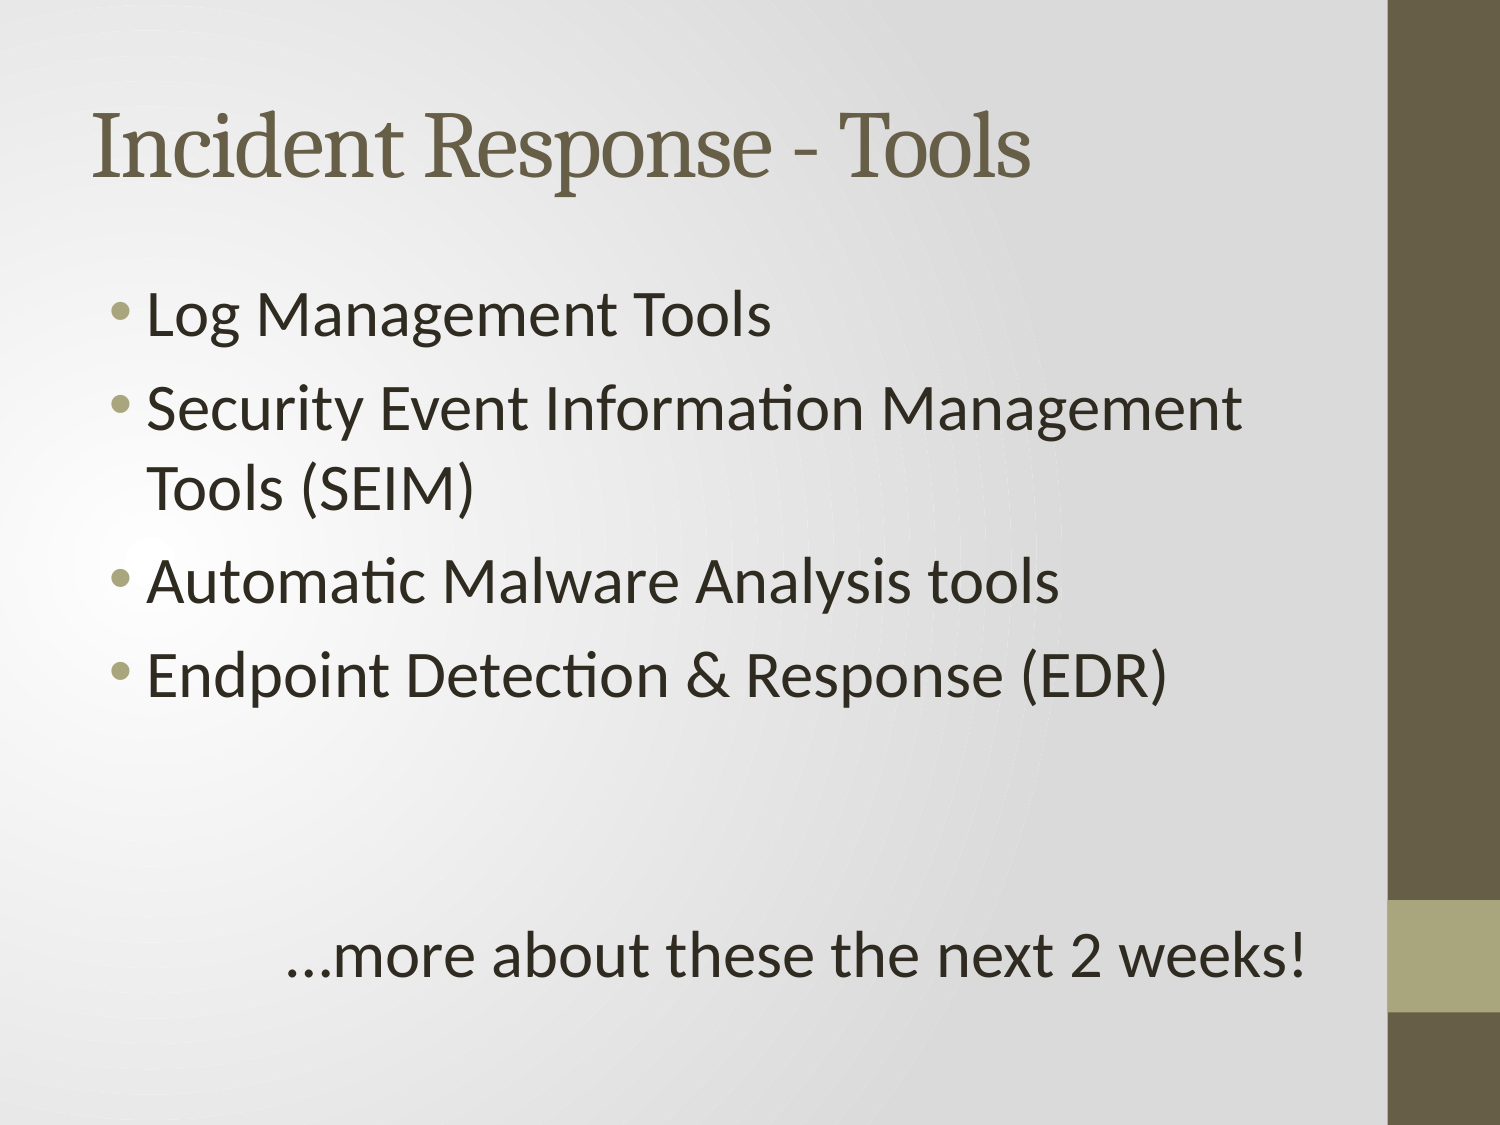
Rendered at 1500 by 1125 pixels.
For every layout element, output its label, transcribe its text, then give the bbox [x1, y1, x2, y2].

title Incident Response - Tools [75, 45, 1325, 233]
list Log Management Tools Security Event Information Management Tools (SEIM) Automatic Malware Analysis tools Endpoint Detection & Response (EDR) …more about these the next 2 weeks! [75, 262, 1325, 1050]
